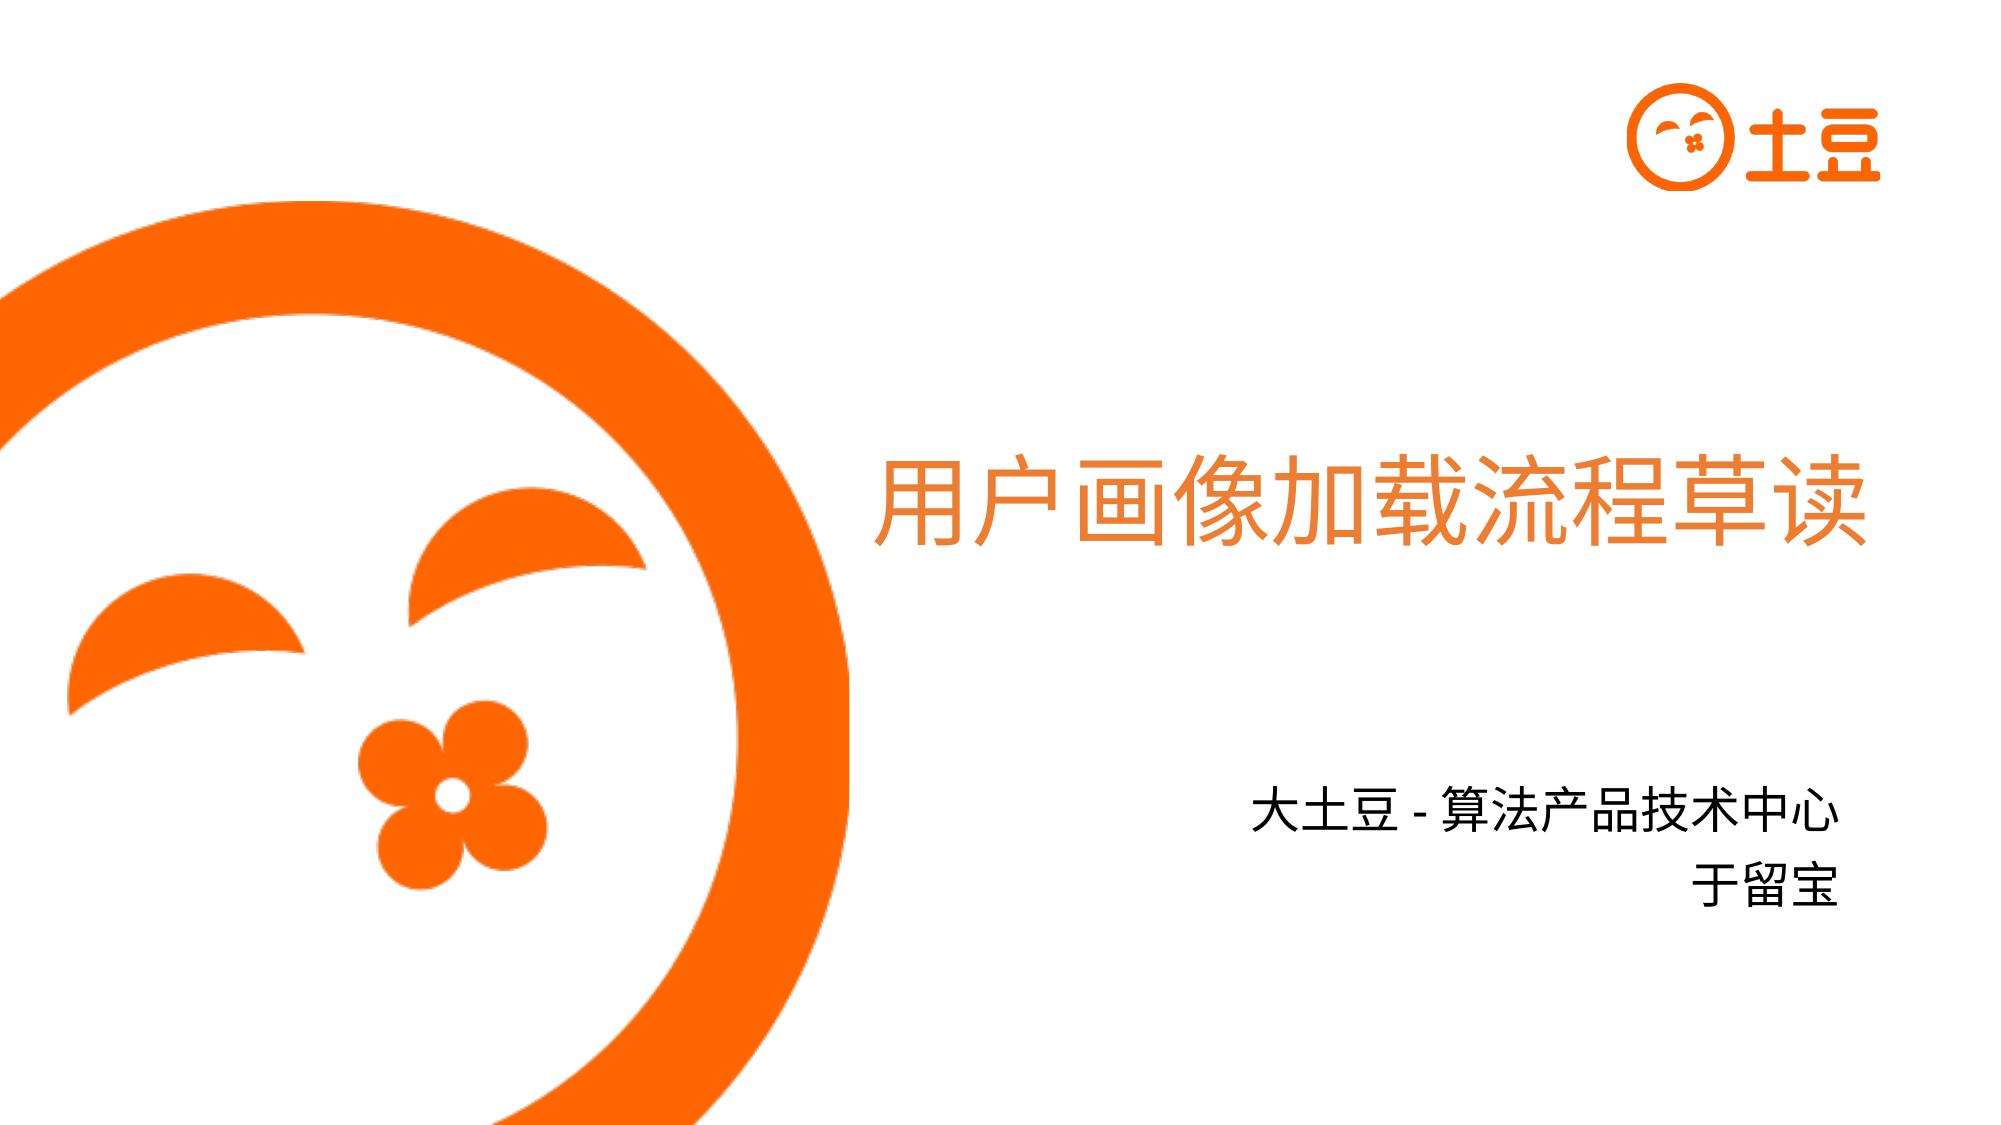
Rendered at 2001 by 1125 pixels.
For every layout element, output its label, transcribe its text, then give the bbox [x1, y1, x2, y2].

title 用户画像加载流程草读 [856, 407, 2000, 606]
list 大土豆-算法产品技术中心 于留宝 [1059, 778, 1856, 928]
